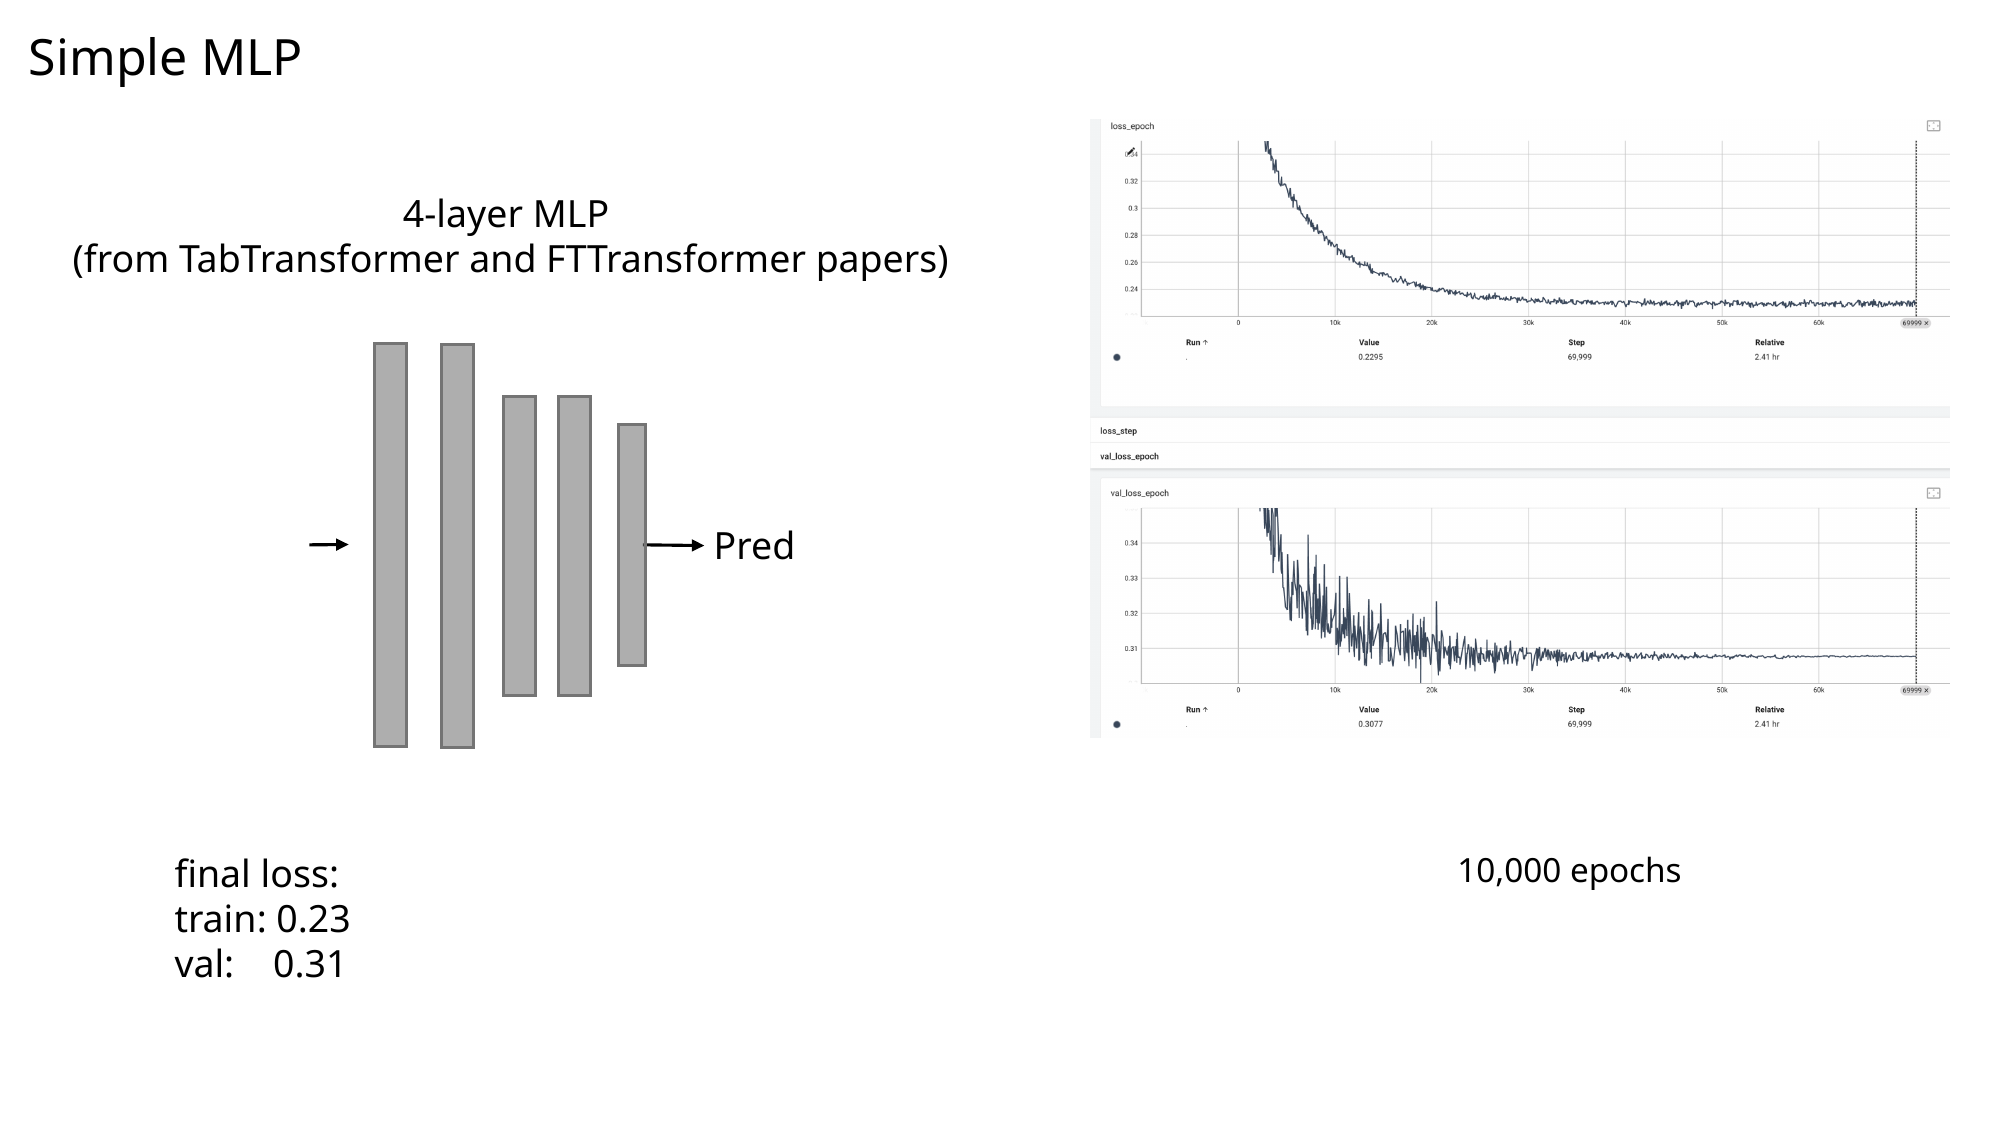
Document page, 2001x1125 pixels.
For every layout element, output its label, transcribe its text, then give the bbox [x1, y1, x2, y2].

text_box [308, 343, 808, 748]
text_box Simple MLP [14, 17, 318, 93]
text_box 4-layer MLP (from TabTransformer and FTTransformer papers) [57, 182, 965, 287]
picture [1090, 119, 1950, 738]
text_box 10,000 epochs [1442, 842, 1697, 897]
text_box final loss: train: 0.23 val: 0.31 [159, 842, 366, 992]
